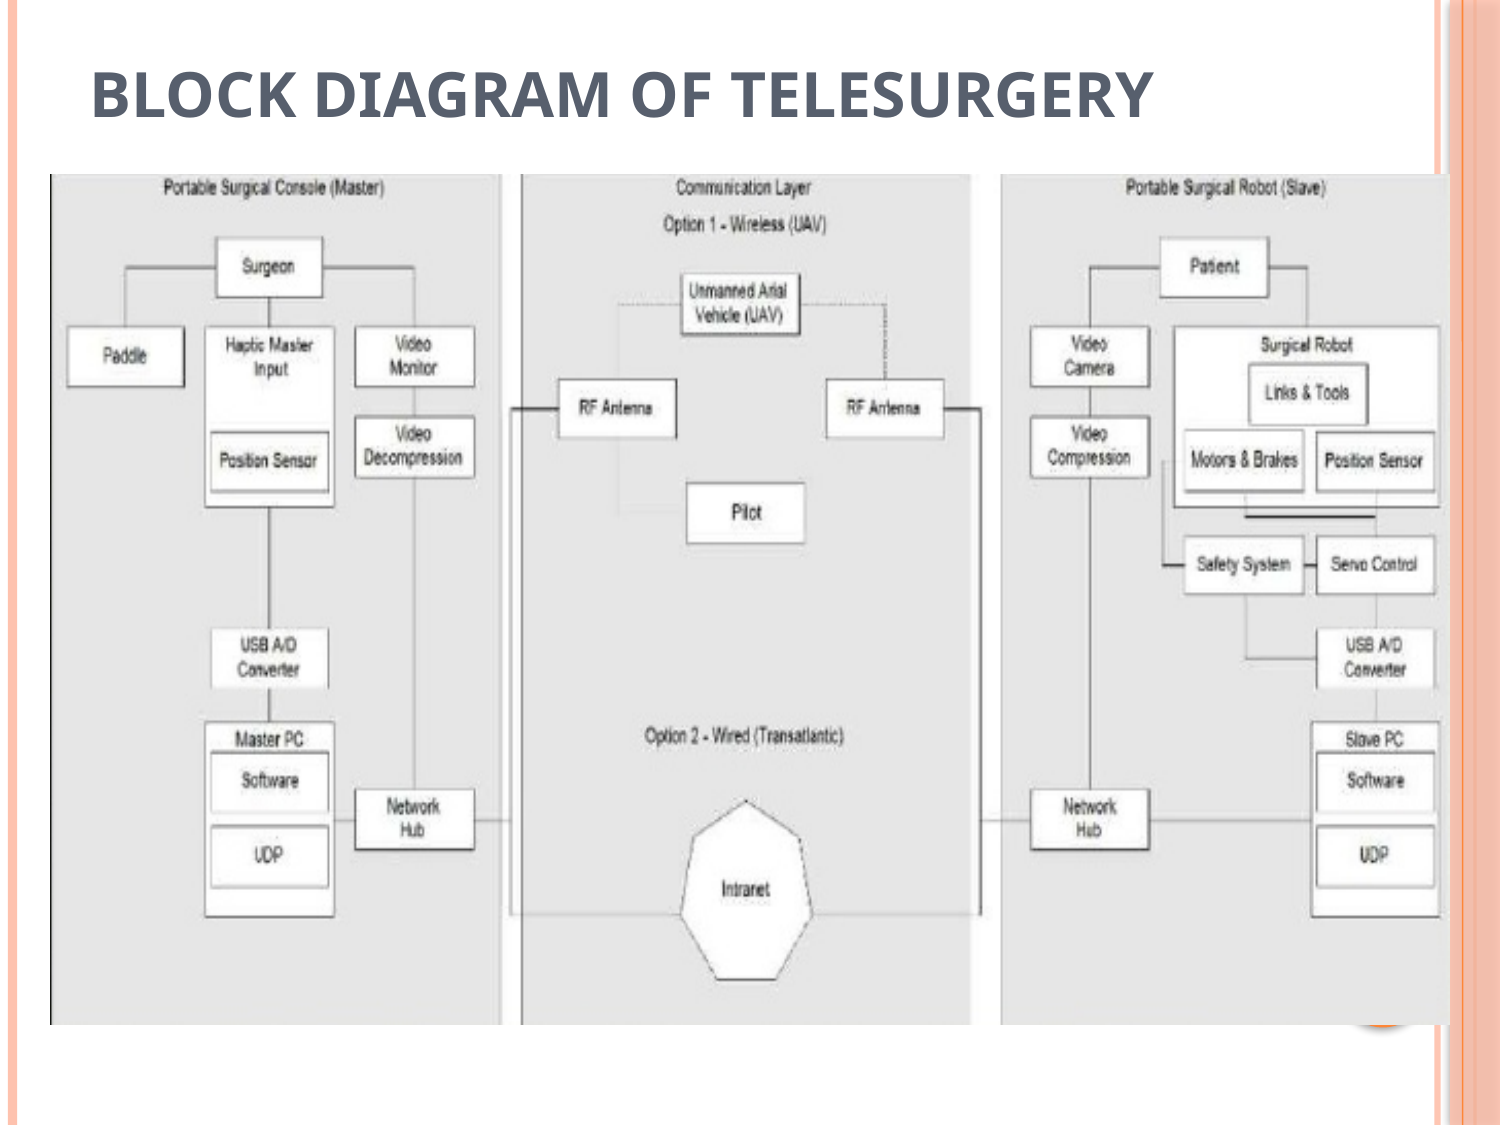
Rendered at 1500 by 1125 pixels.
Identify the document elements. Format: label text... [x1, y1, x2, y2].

title Block diagram of Telesurgery [75, 24, 1425, 138]
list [49, 174, 1451, 1026]
